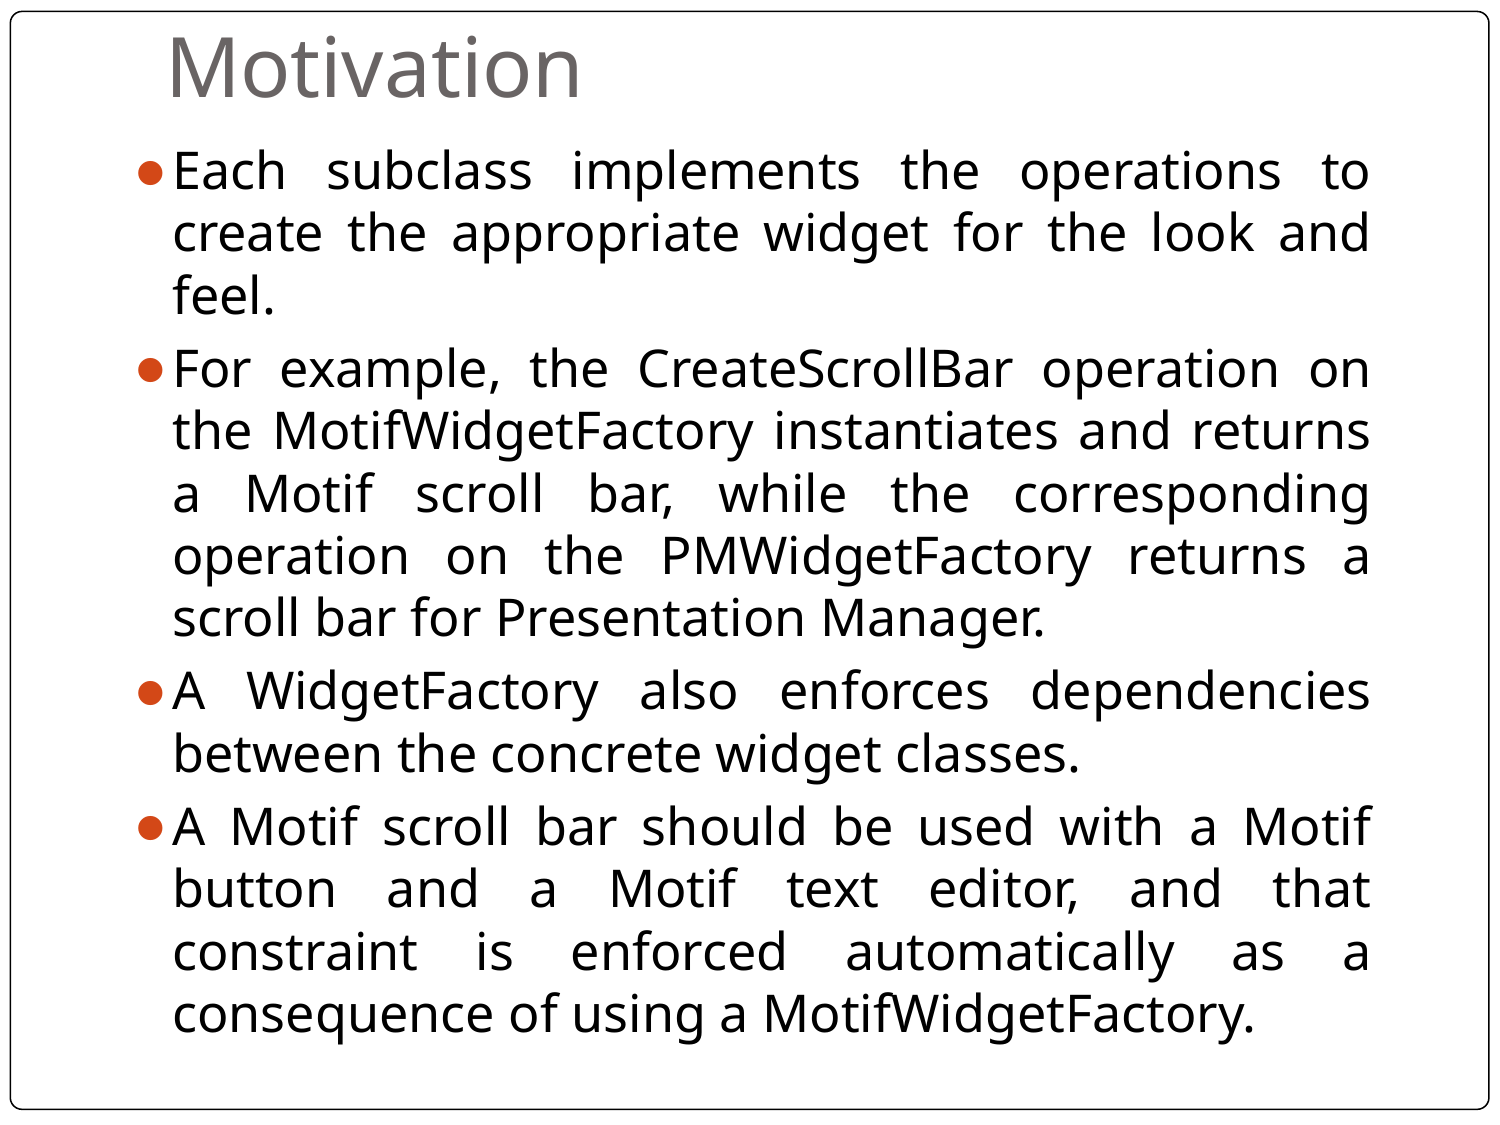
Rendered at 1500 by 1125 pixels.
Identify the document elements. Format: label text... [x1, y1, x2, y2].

title Motivation [150, 12, 1425, 130]
list Each subclass implements the operations to create the appropriate widget for the look and feel. For example, the CreateScrollBar operation on the MotifWidgetFactory instantiates and returns a Motif scroll bar, while the corresponding operation on the PMWidgetFactory returns a scroll bar for Presentation Manager. A WidgetFactory also enforces dependencies between the concrete widget classes. A Motif scroll bar should be used with a Motif button and a Motif text editor, and that constraint is enforced automatically as a consequence of using a MotifWidgetFactory. [112, 129, 1388, 1108]
